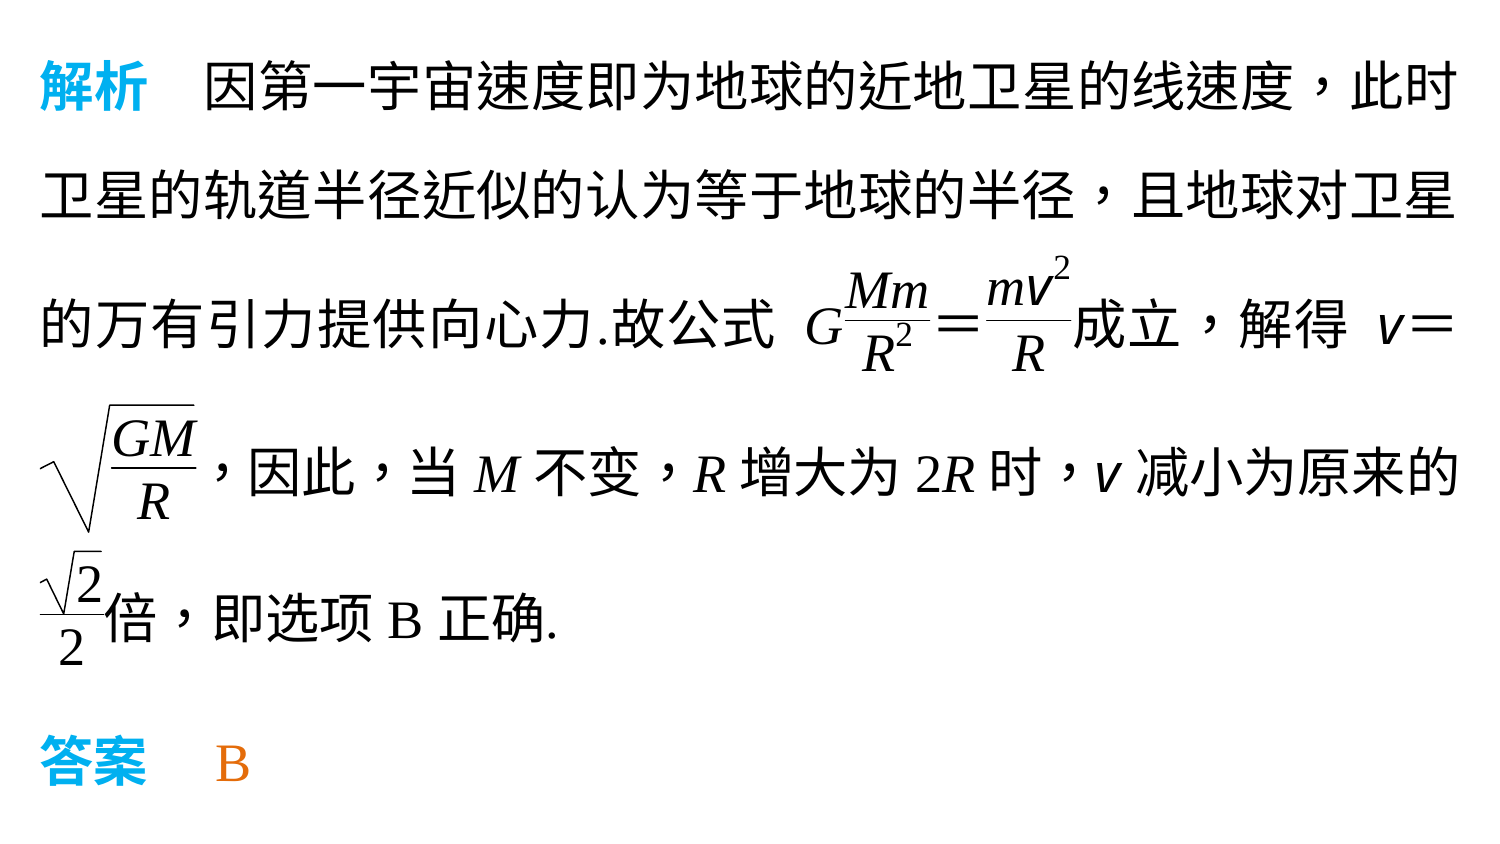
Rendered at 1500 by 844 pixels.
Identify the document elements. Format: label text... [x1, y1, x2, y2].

text_box 答案 B [24, 687, 914, 800]
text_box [39, 37, 1461, 695]
